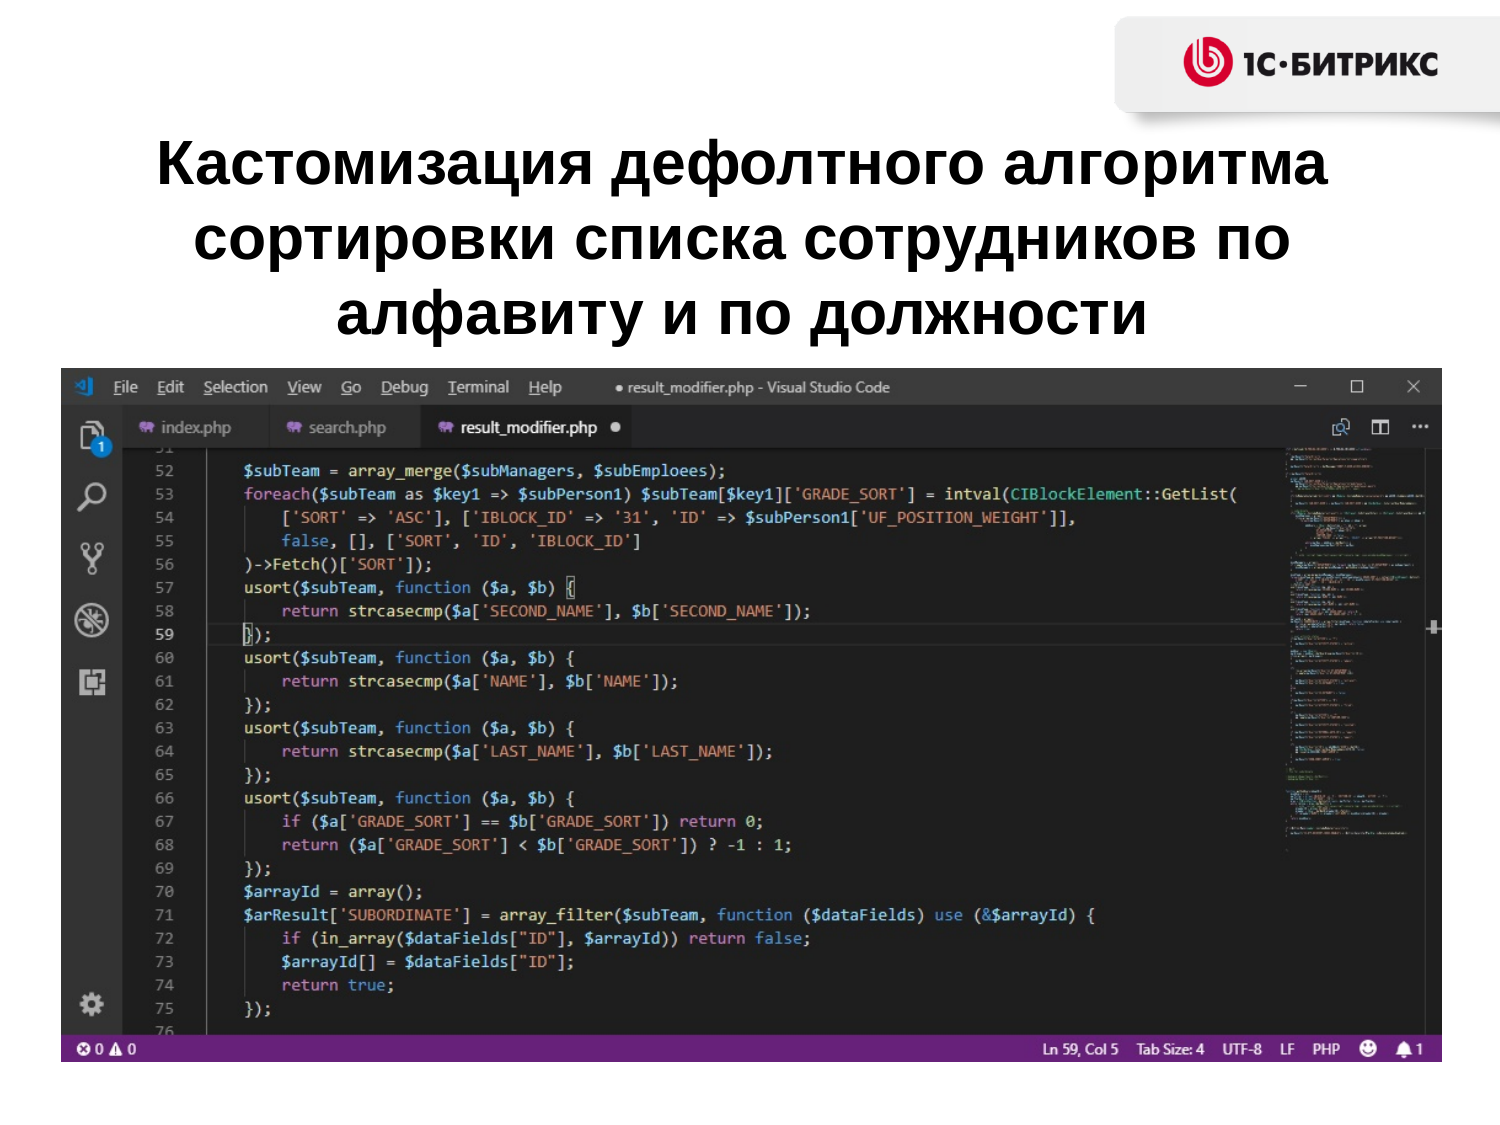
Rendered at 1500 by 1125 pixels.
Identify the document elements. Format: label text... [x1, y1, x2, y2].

picture [1099, 0, 1500, 141]
text_box Кастомизация дефолтного алгоритма сортировки списка сотрудников по алфавиту и по должности [58, 114, 1428, 363]
picture [61, 368, 1443, 1063]
